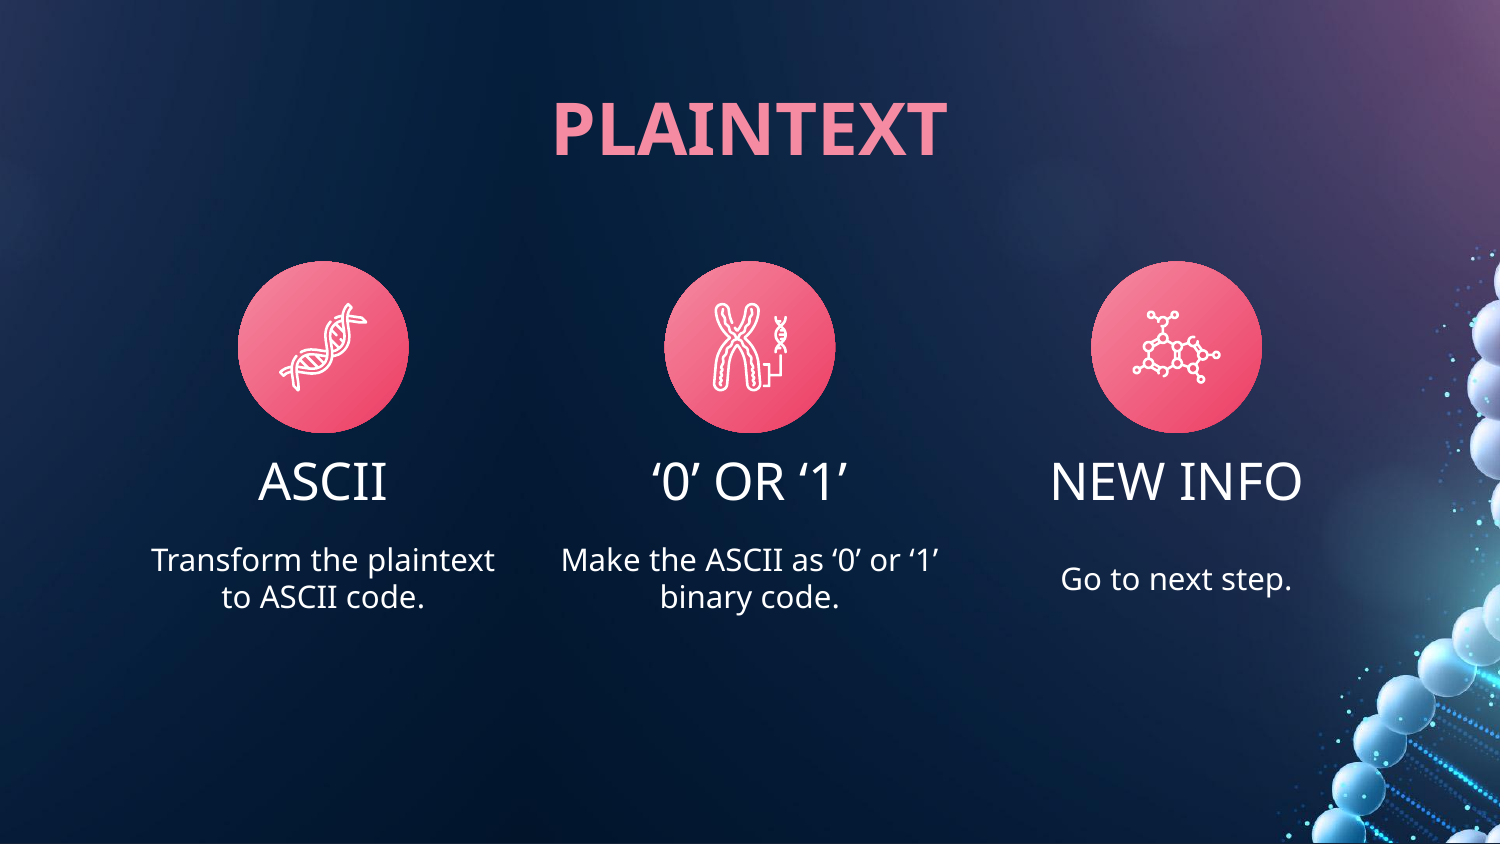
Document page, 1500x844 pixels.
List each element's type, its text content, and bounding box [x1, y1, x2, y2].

picture [0, 0, 1500, 843]
subtitle Make the ASCII as ‘0’ or ‘1’ binary code. [544, 510, 956, 645]
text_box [712, 302, 788, 392]
title PLAINTEXT [118, 88, 1382, 164]
text_box [664, 261, 836, 433]
subtitle Transform the plaintext to ASCII code. [118, 510, 529, 645]
text_box [279, 302, 368, 392]
subtitle Go to next step. [971, 510, 1382, 645]
subtitle NEW INFO [971, 449, 1382, 509]
text_box [1132, 310, 1221, 384]
text_box [1091, 261, 1262, 433]
subtitle ASCII [118, 449, 529, 509]
text_box [238, 261, 409, 433]
subtitle ‘0’ OR ‘1’ [544, 449, 956, 509]
